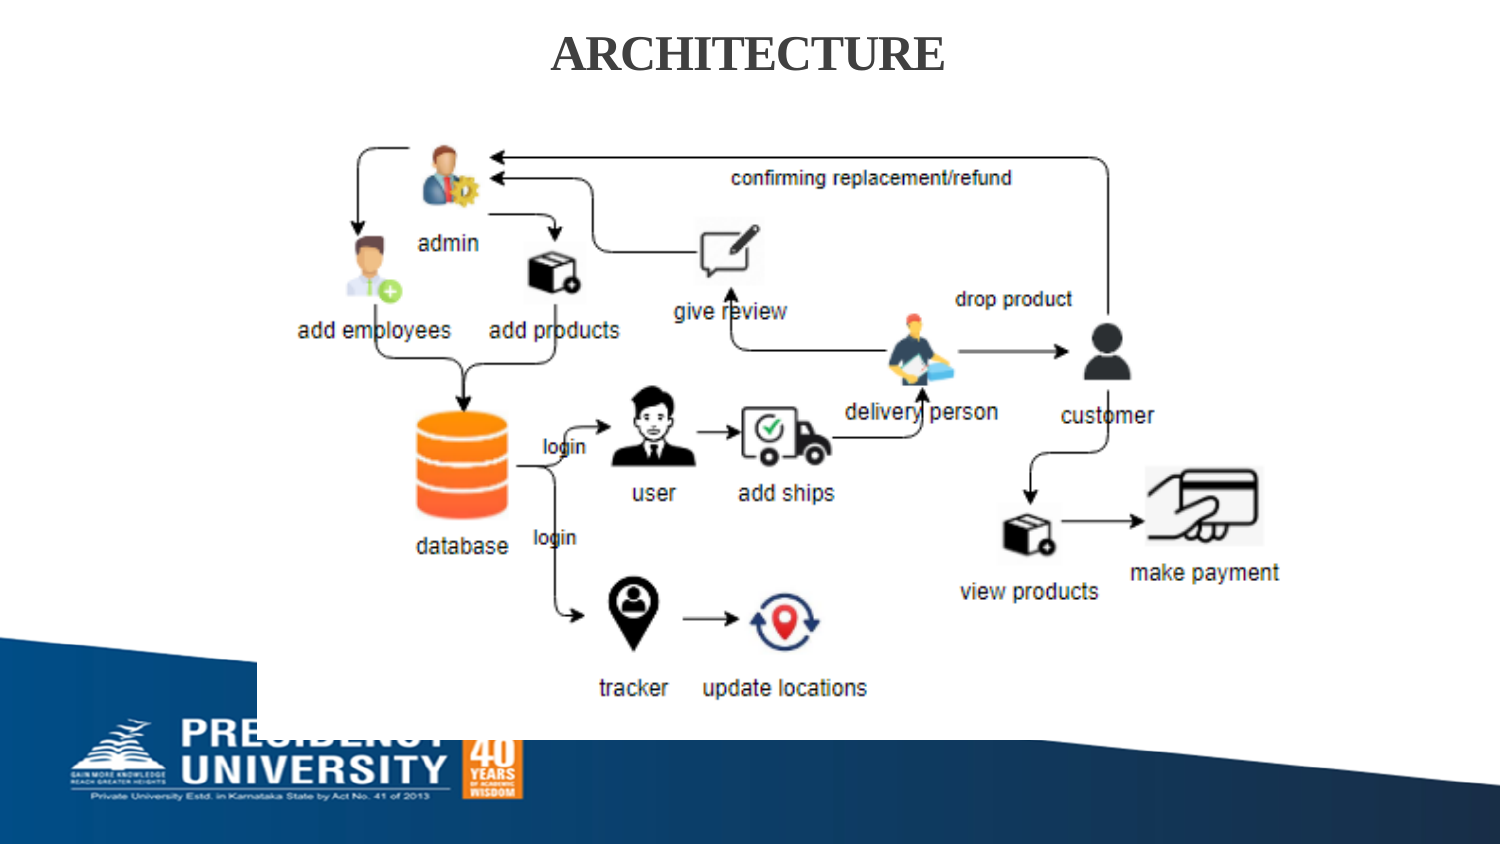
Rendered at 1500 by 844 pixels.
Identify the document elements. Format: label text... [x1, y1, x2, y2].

picture [0, 0, 1500, 844]
text_box ARCHITECTURE [219, 22, 1278, 119]
